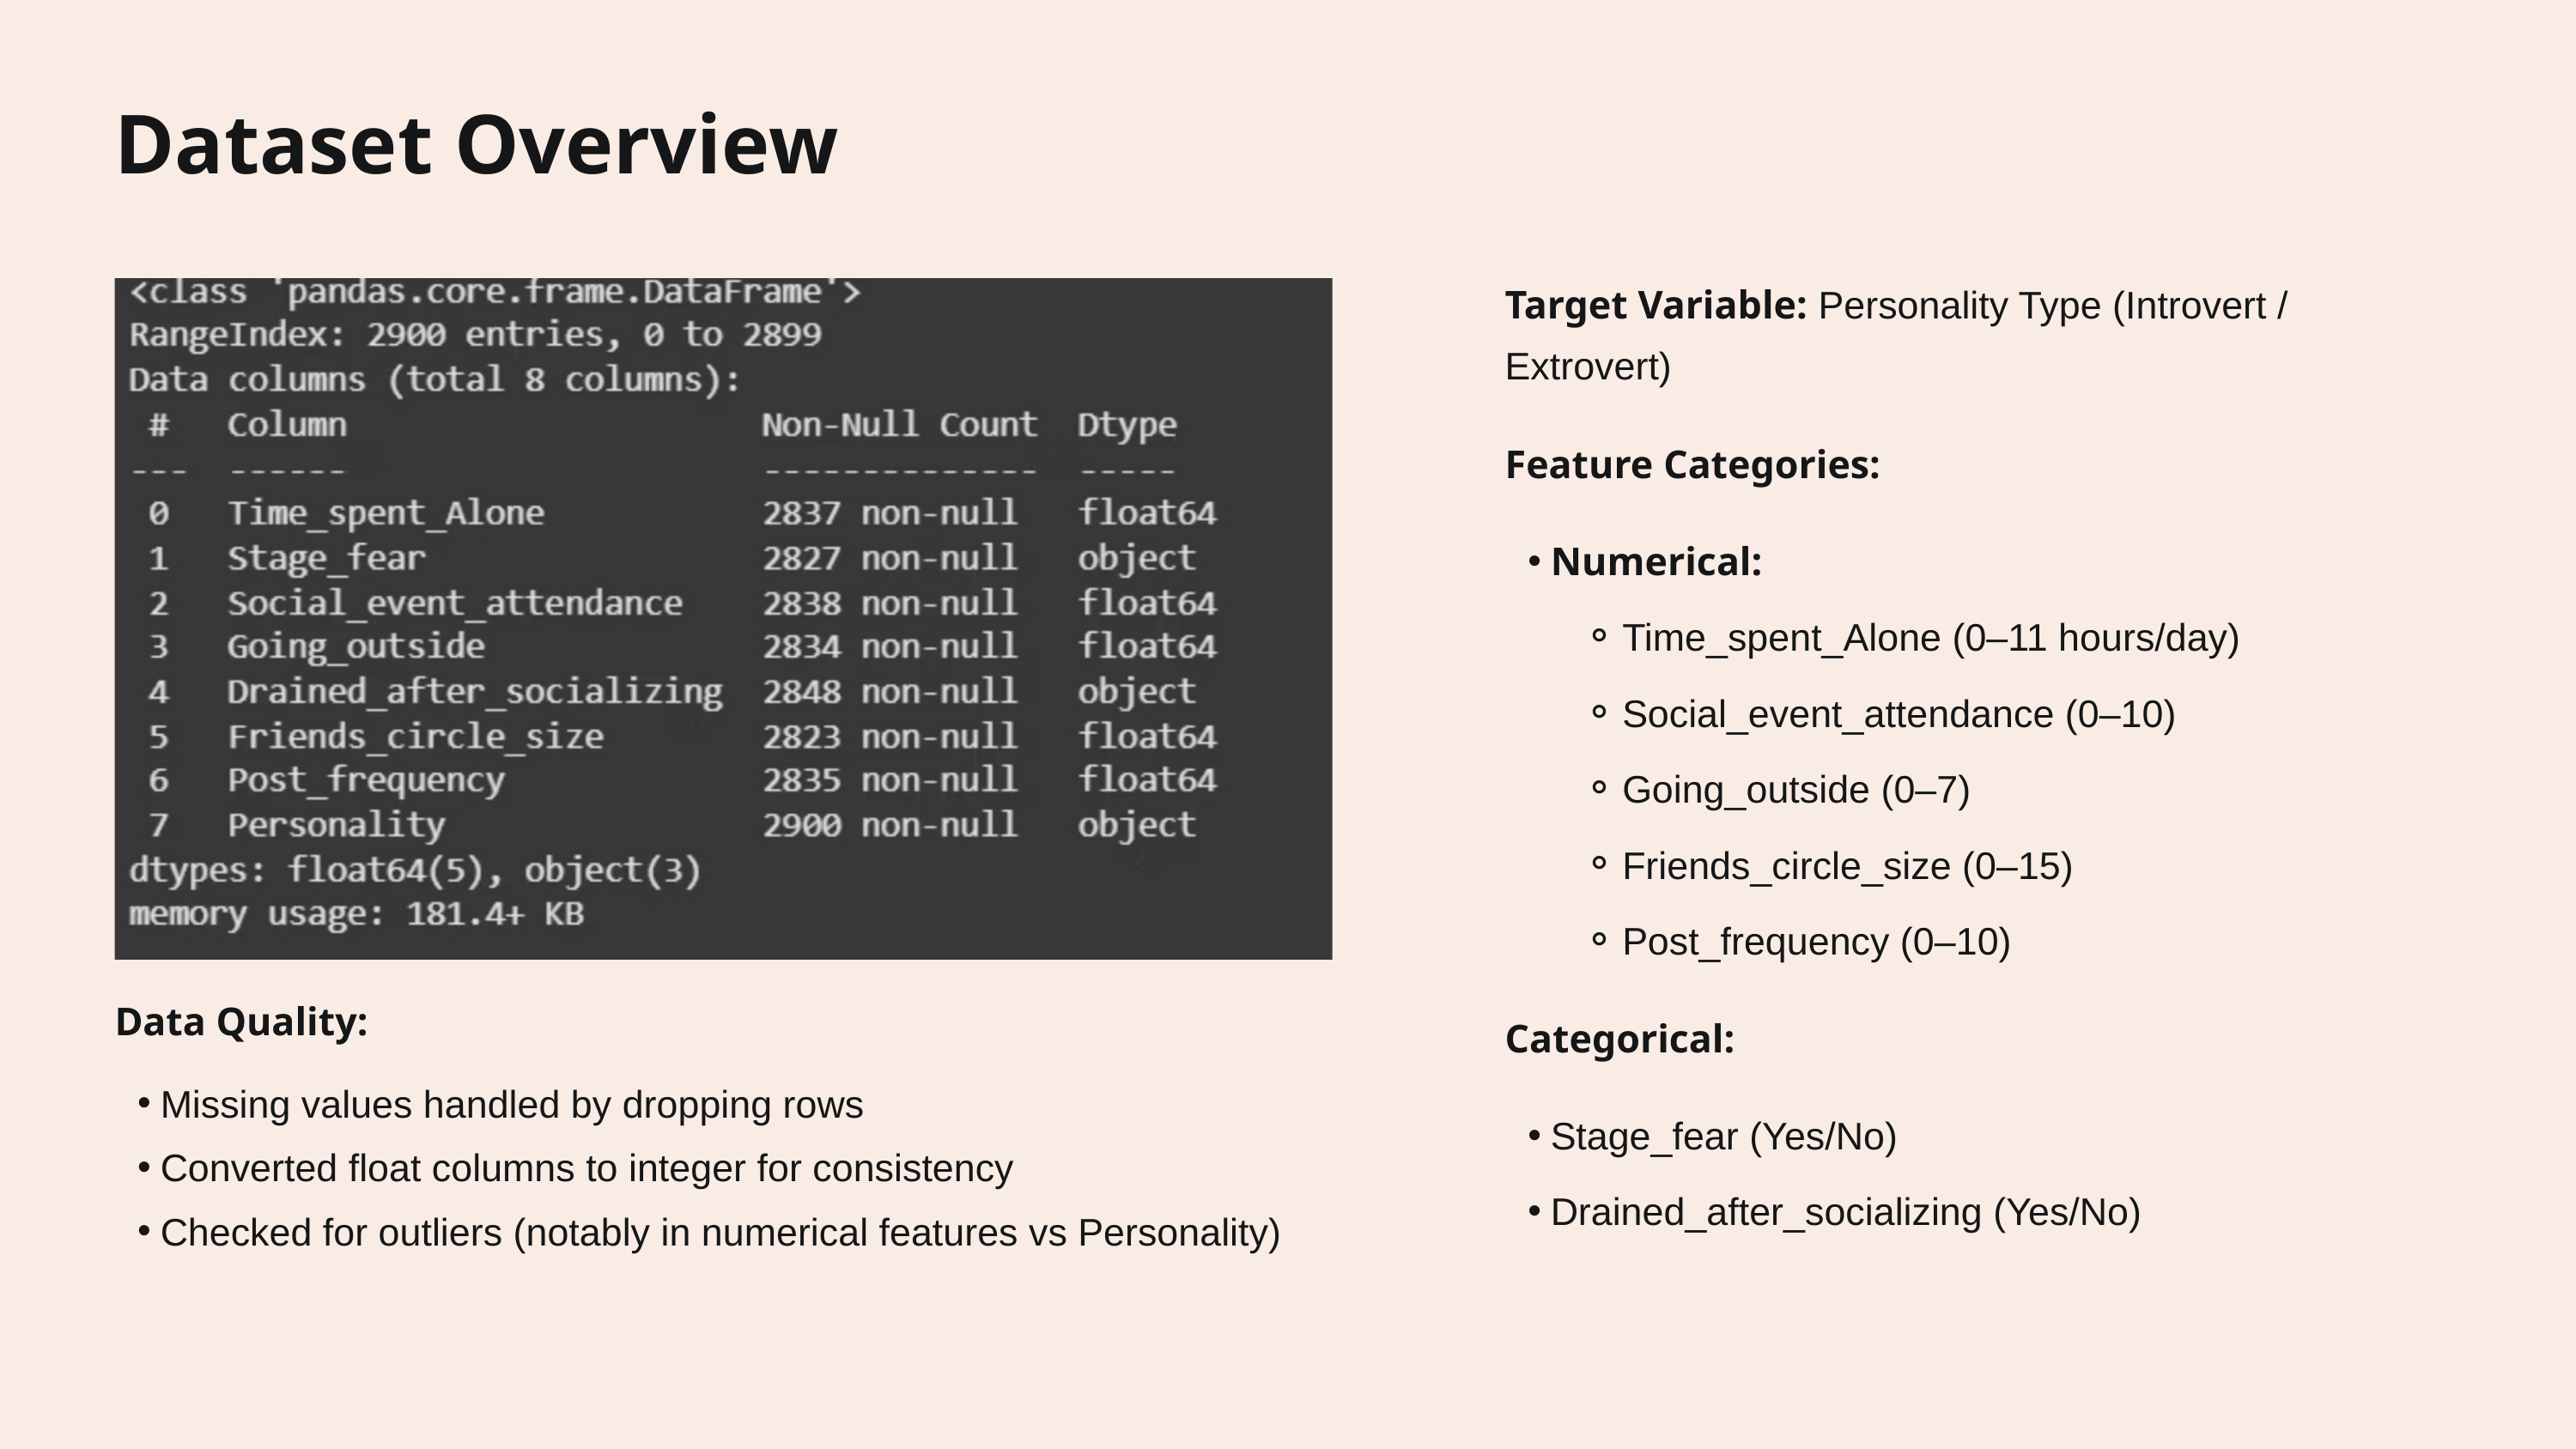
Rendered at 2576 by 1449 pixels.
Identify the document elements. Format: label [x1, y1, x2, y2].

text_box [0, 0, 2576, 1449]
text_box [114, 278, 1333, 960]
